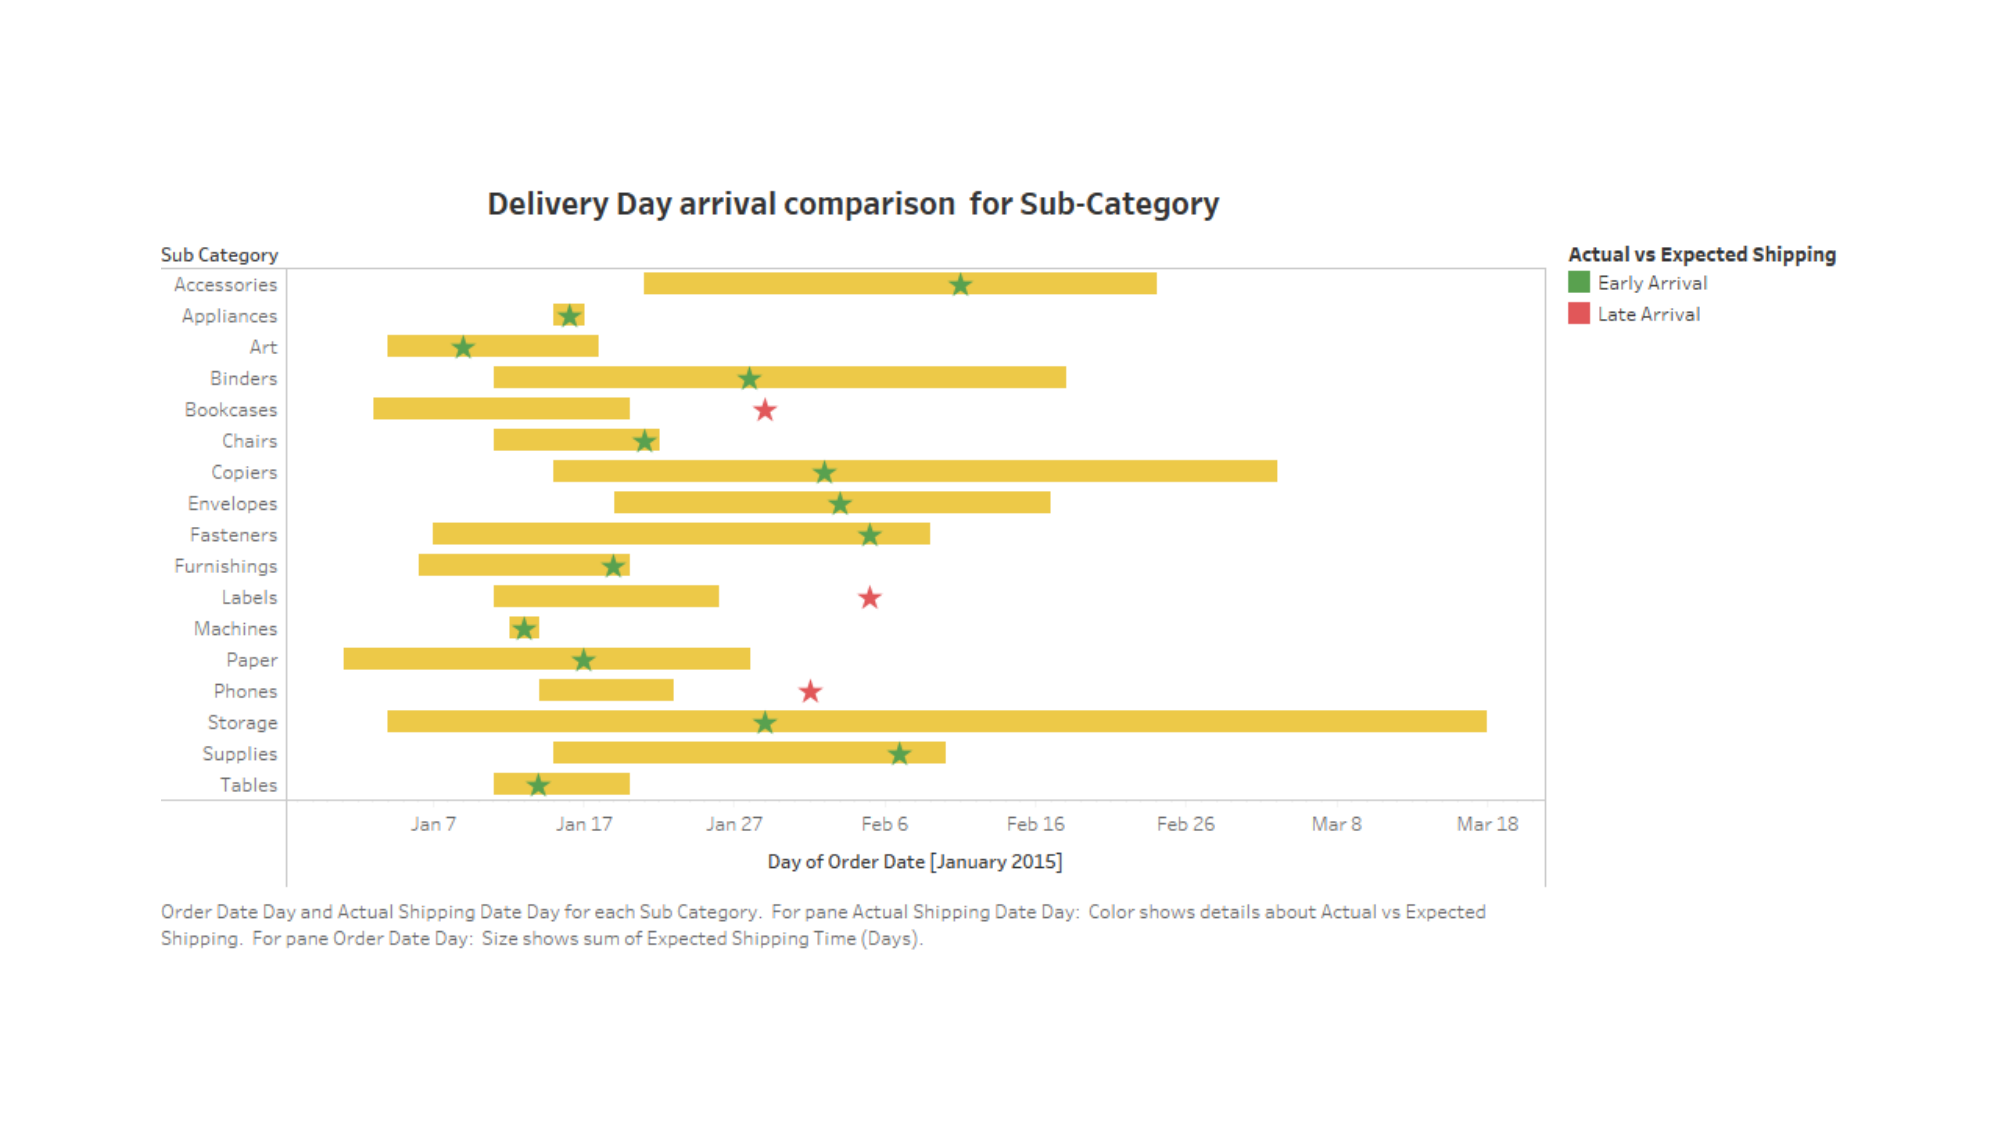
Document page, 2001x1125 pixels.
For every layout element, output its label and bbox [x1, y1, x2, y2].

picture [161, 171, 1839, 954]
